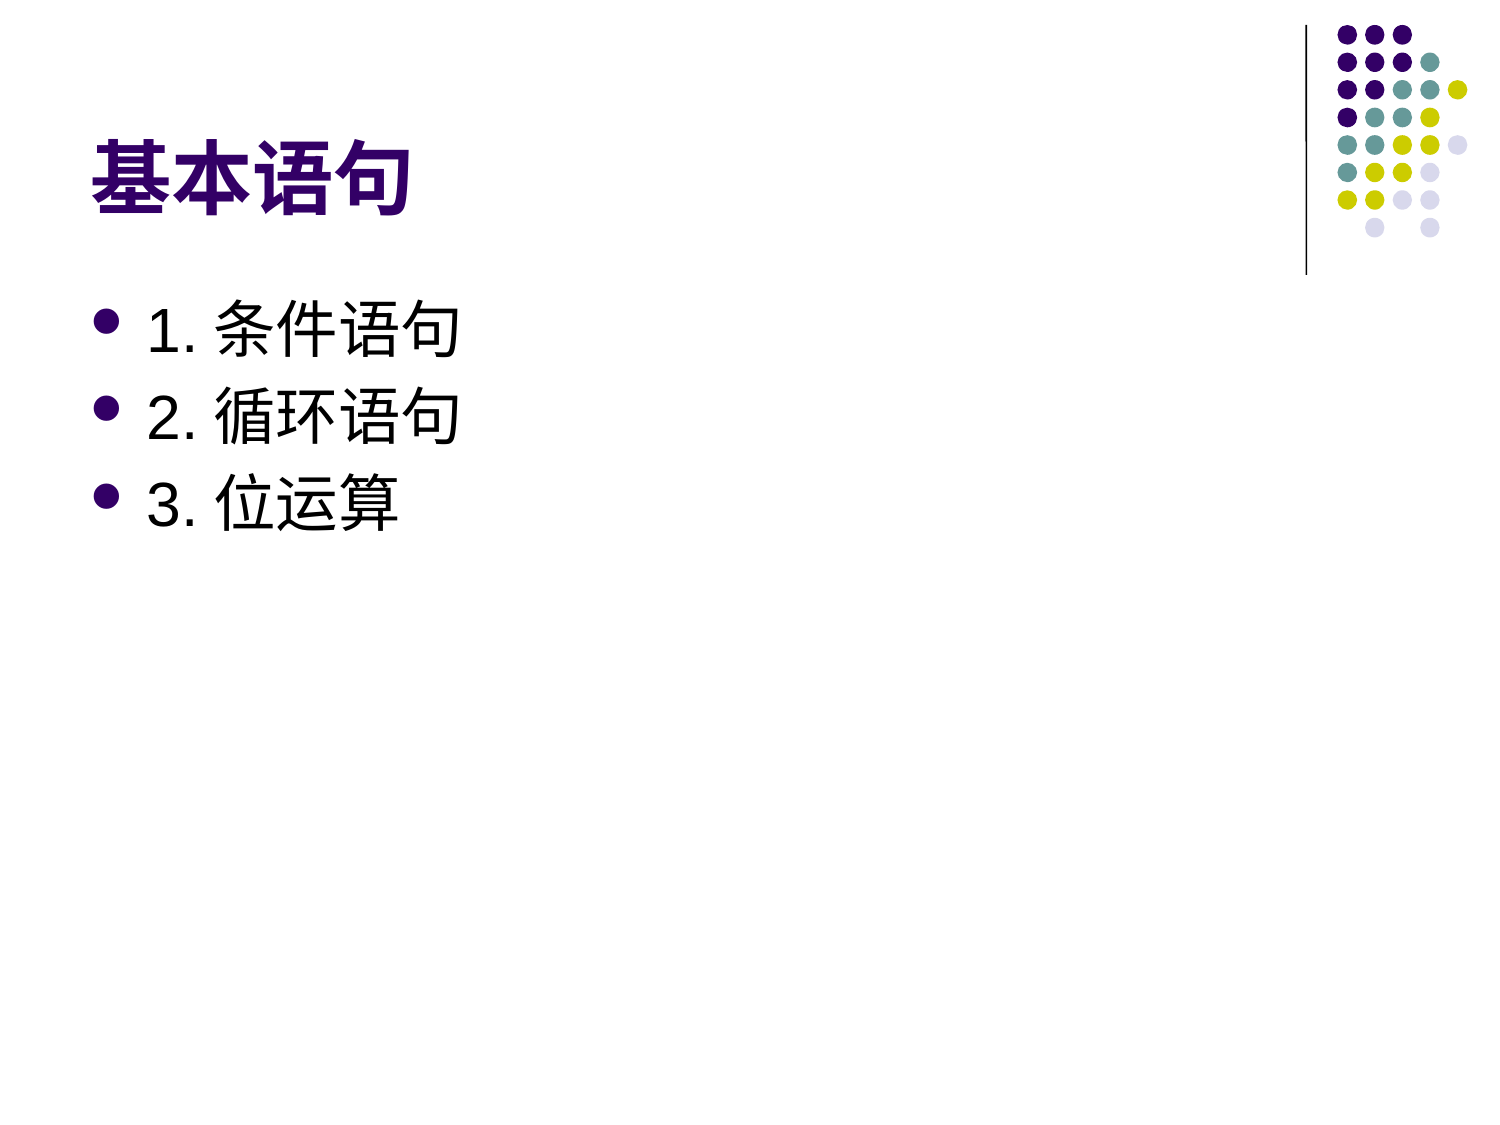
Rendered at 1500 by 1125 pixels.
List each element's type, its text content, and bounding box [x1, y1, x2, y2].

title 基本语句 [74, 19, 1313, 233]
list 1.条件语句 2.循环语句 3.位运算 [74, 281, 1426, 1006]
